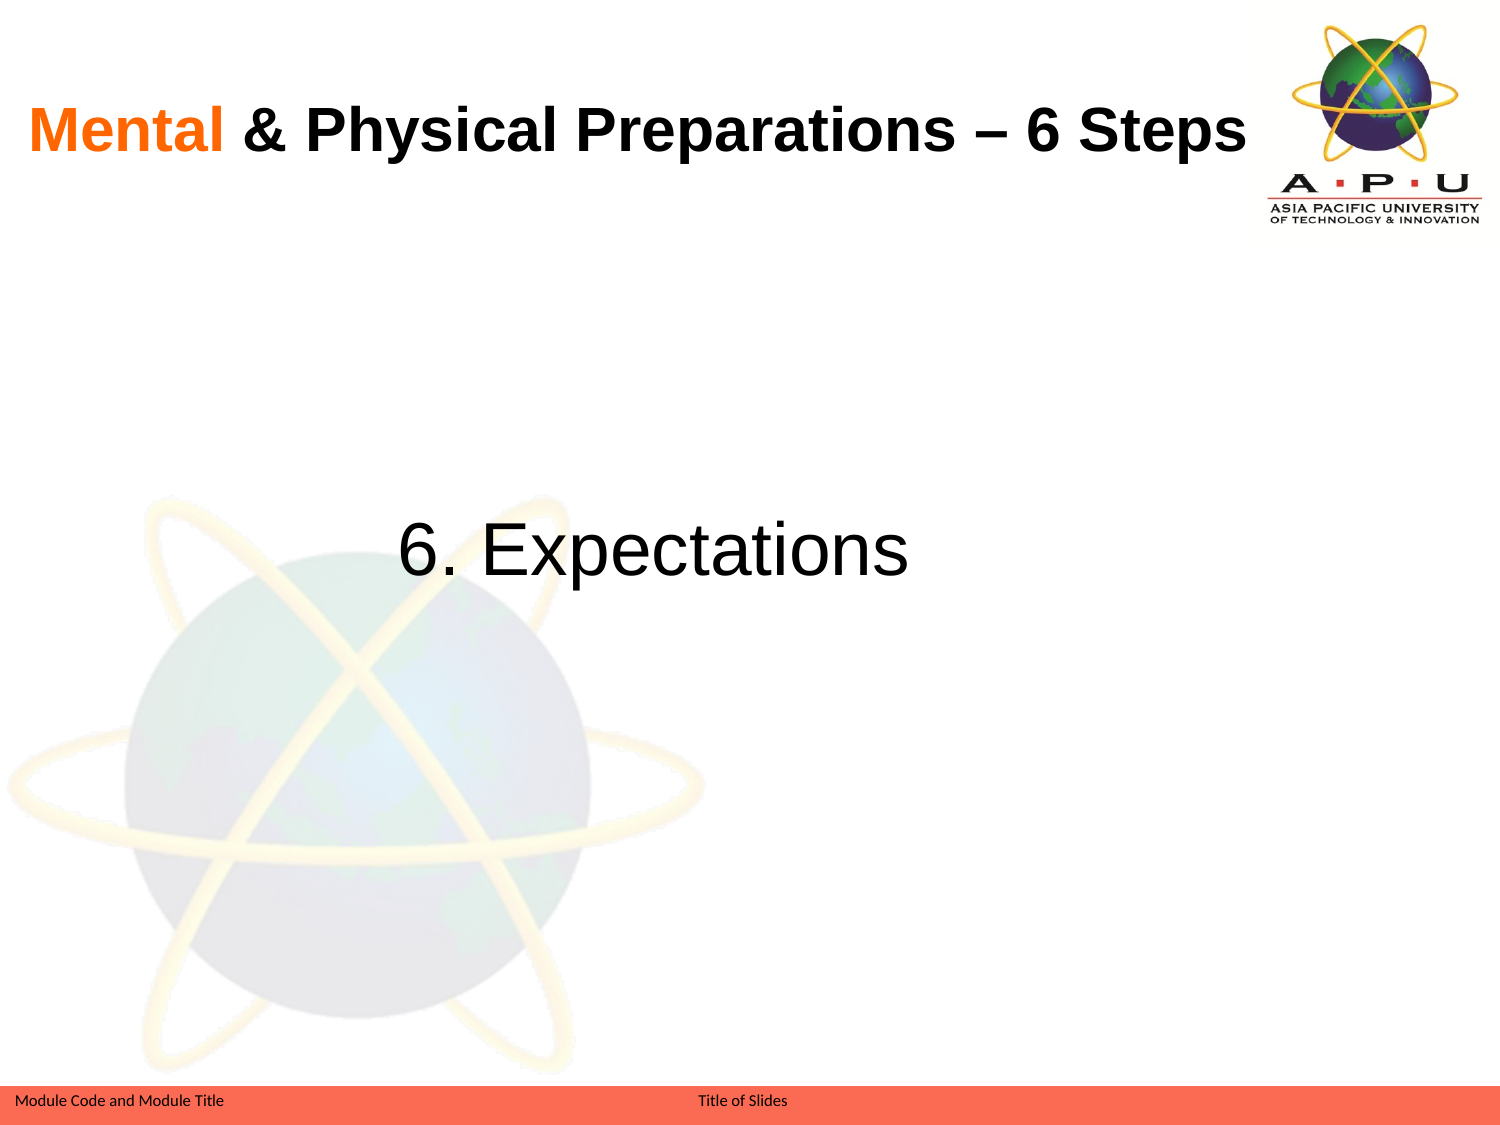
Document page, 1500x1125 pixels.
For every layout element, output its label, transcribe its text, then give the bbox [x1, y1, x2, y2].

picture [1251, 0, 1500, 249]
text_box 6. Expectations [383, 492, 1038, 598]
title Mental & Physical Preparations – 6 Steps [0, 32, 1314, 220]
